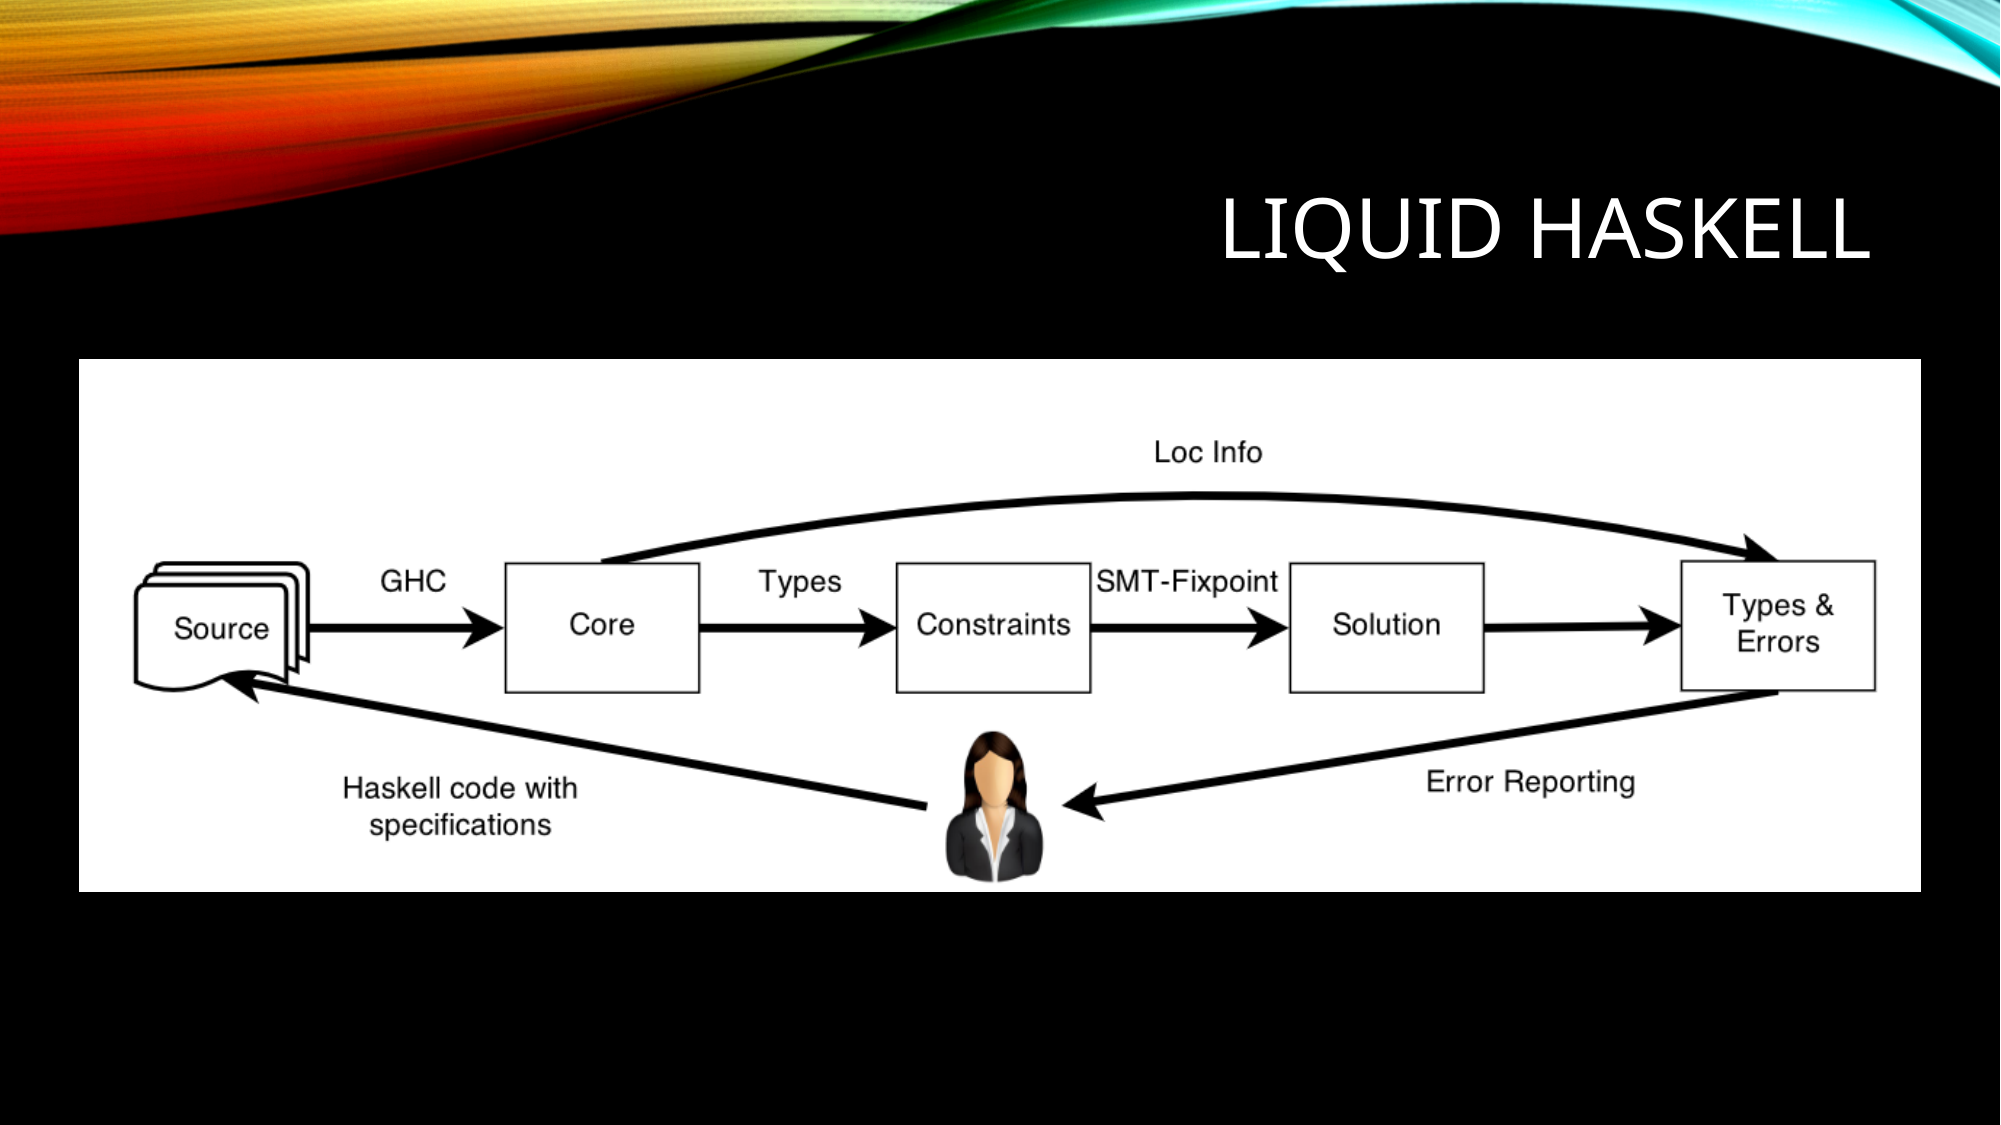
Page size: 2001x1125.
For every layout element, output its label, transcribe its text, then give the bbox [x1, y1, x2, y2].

picture [0, 0, 2000, 237]
title Liquid Haskell [474, 125, 1888, 338]
picture [79, 359, 1921, 892]
